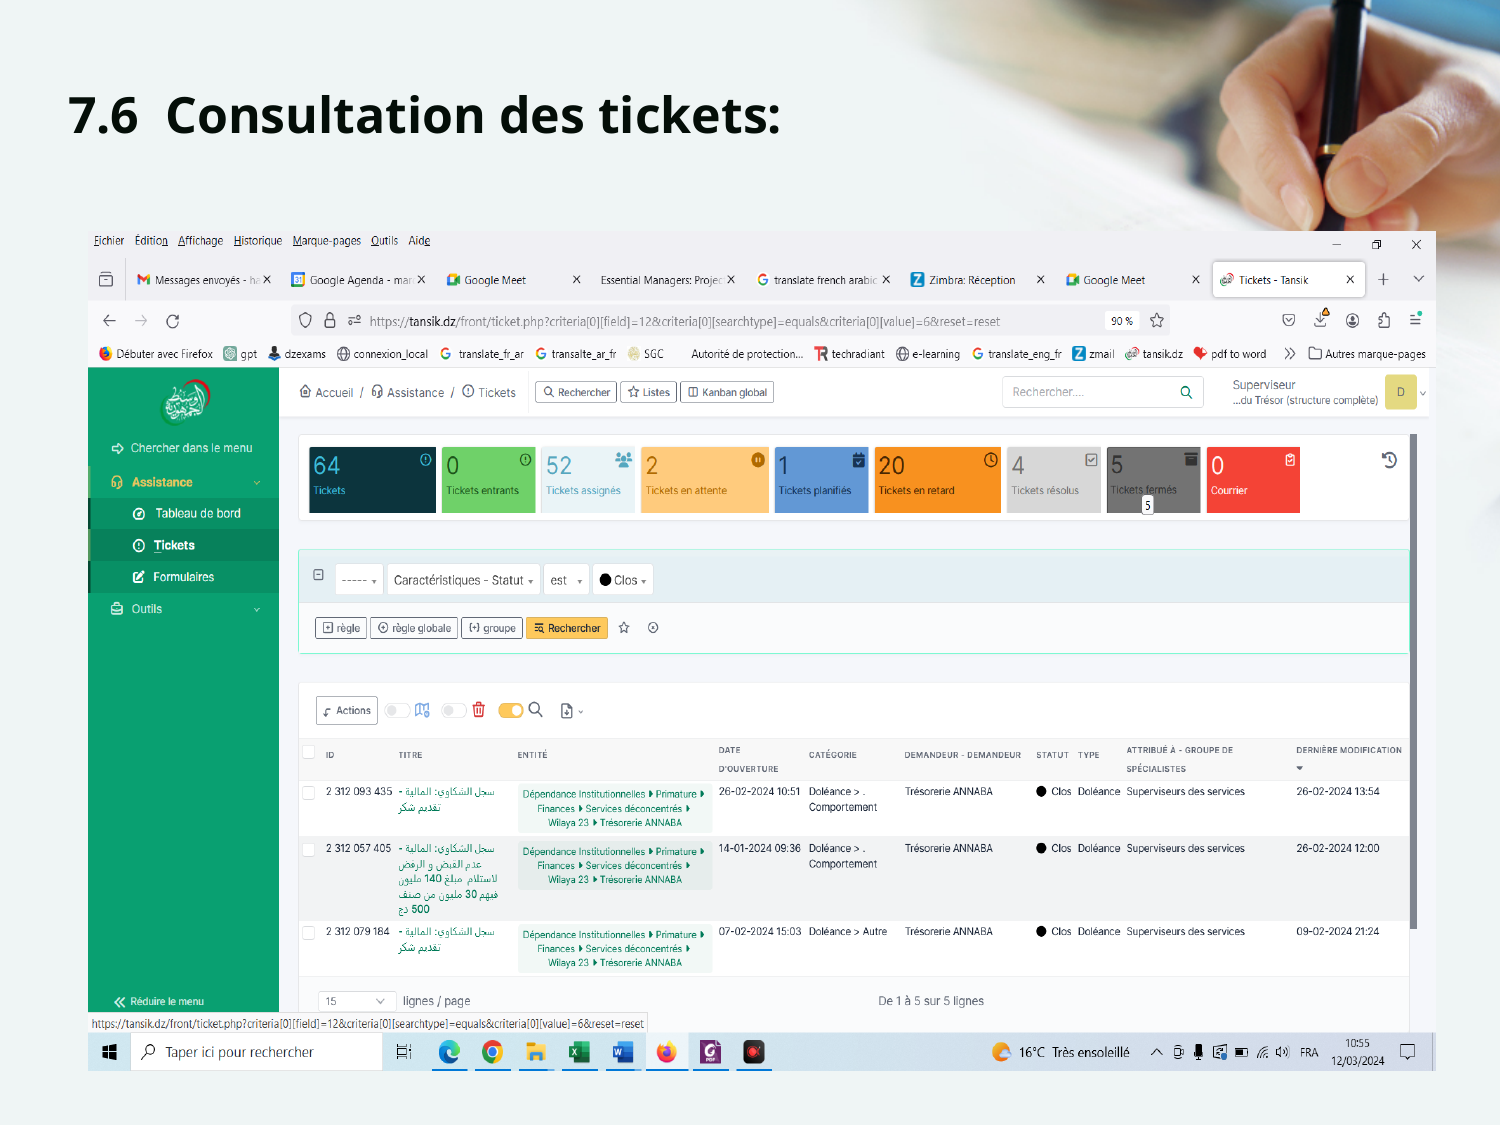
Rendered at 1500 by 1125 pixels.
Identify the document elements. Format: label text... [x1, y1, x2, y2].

picture [0, 0, 1500, 1125]
text_box 7.6 Consultation des tickets: [53, 54, 1353, 172]
